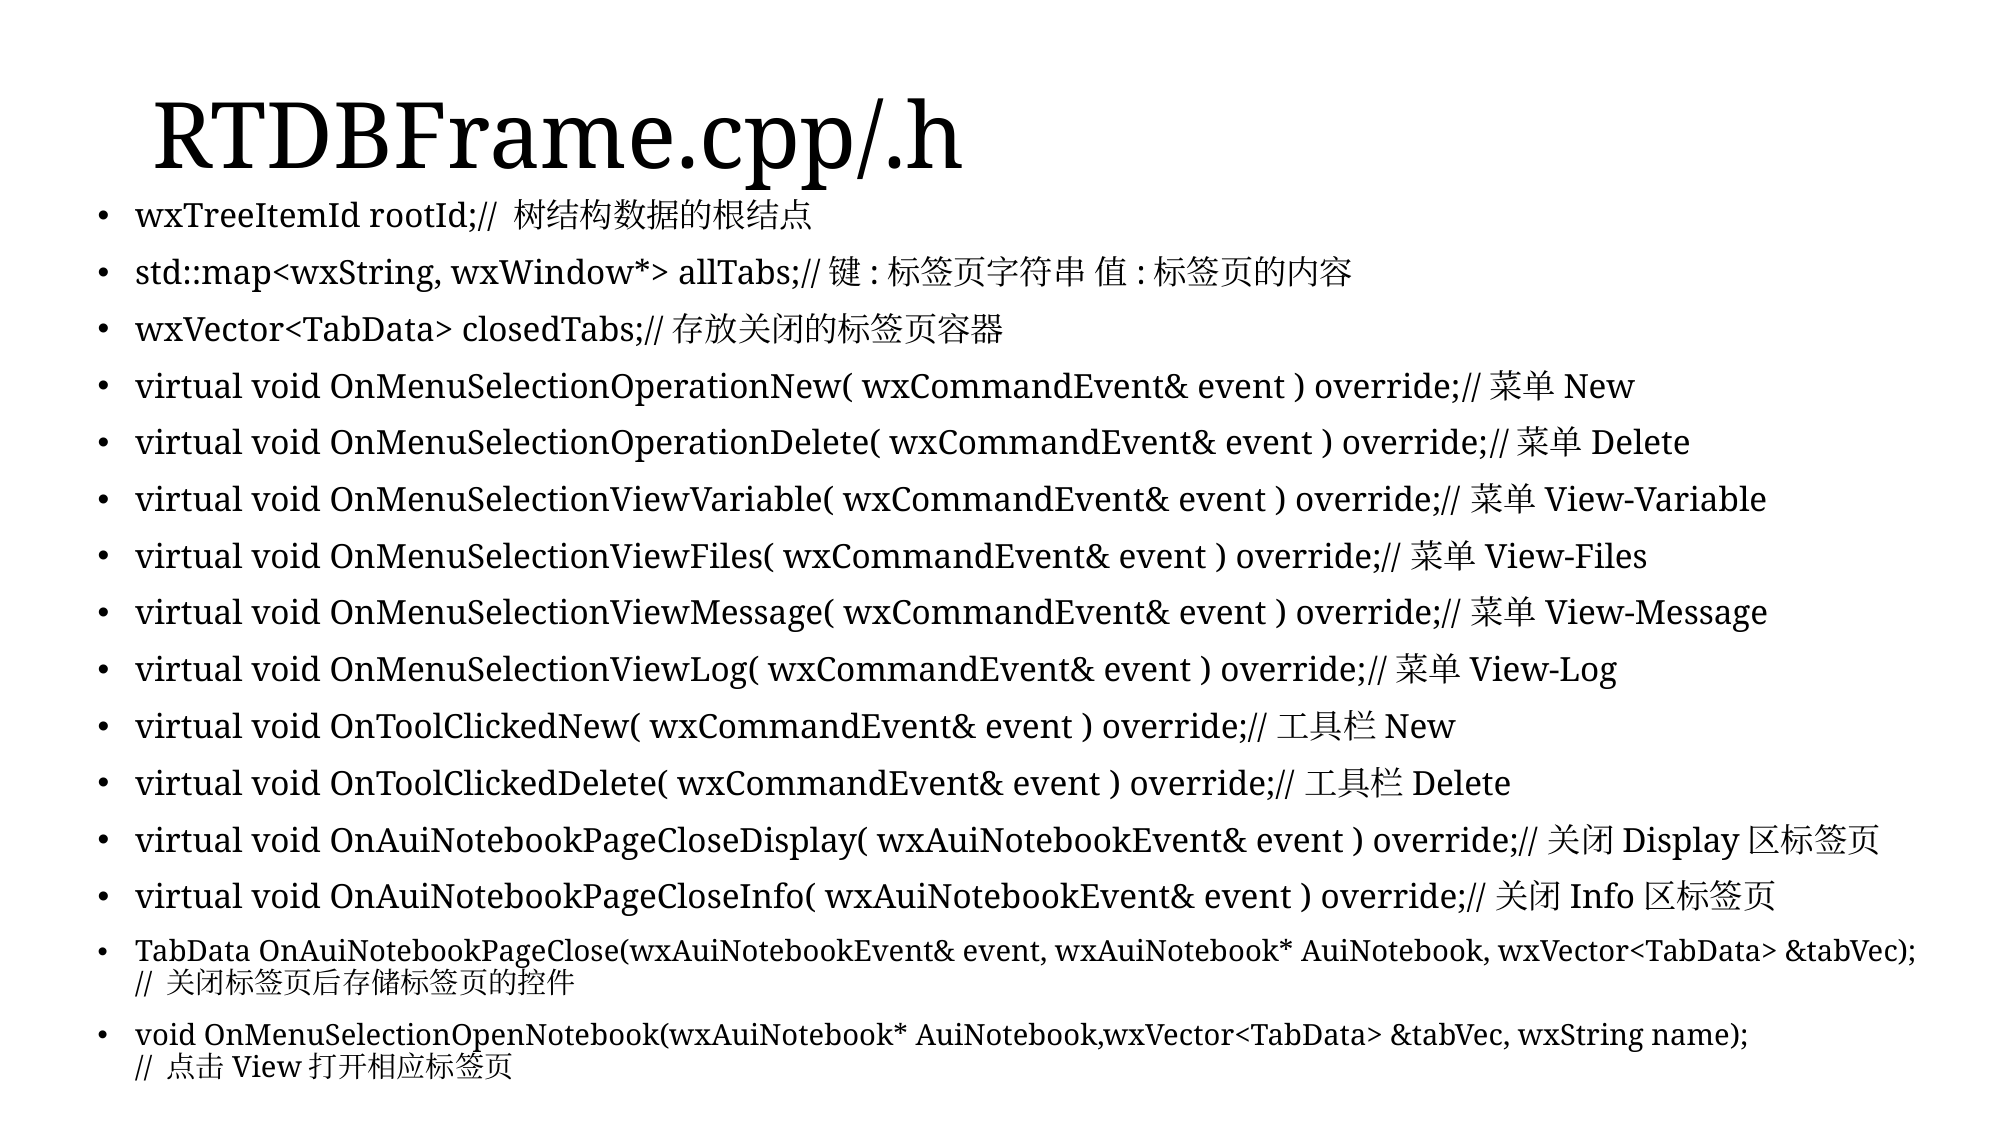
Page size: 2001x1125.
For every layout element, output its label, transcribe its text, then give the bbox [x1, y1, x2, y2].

title RTDBFrame.cpp/.h [137, 30, 1863, 191]
list wxTreeItemId rootId;// 树结构数据的根结点 std::map<wxString, wxWindow*> allTabs;//键:标签页字符串 值:标签页的内容 wxVector<TabData> closedTabs;//存放关闭的标签页容器 virtual void OnMenuSelectionOperationNew( wxCommandEvent& event ) override;//菜单New virtual void OnMenuSelectionOperationDelete( wxCommandEvent& event ) override;//菜单Delete virtual void OnMenuSelectionViewVariable( wxCommandEvent& event ) override;//菜单View-Variable virtual void OnMenuSelectionViewFiles( wxCommandEvent& event ) override;//菜单View-Files virtual void OnMenuSelectionViewMessage( wxCommandEvent& event ) override;//菜单View-Message virtual void OnMenuSelectionViewLog( wxCommandEvent& event ) override;//菜单View-Log virtual void OnToolClickedNew( wxCommandEvent& event ) override;//工具栏New virtual void OnToolClickedDelete( wxCommandEvent& event ) override;//工具栏Delete virtual void OnAuiNotebookPageCloseDisplay( wxAuiNotebookEvent& event ) override;//关闭Display区标签页 virtual void OnAuiNotebookPageCloseInfo( wxAuiNotebookEvent& event ) override;//关闭Info区标签页 TabData OnAuiNotebookPageClose(wxAuiNotebookEvent& event, wxAuiNotebook* AuiNotebook, wxVector<TabData> &tabVec); // 关闭标签页后存储标签页的控件 void OnMenuSelectionOpenNotebook(wxAuiNotebook* AuiNotebook,wxVector<TabData> &tabVec, wxString name); // 点击View打开相应标签页 [82, 191, 1960, 1125]
